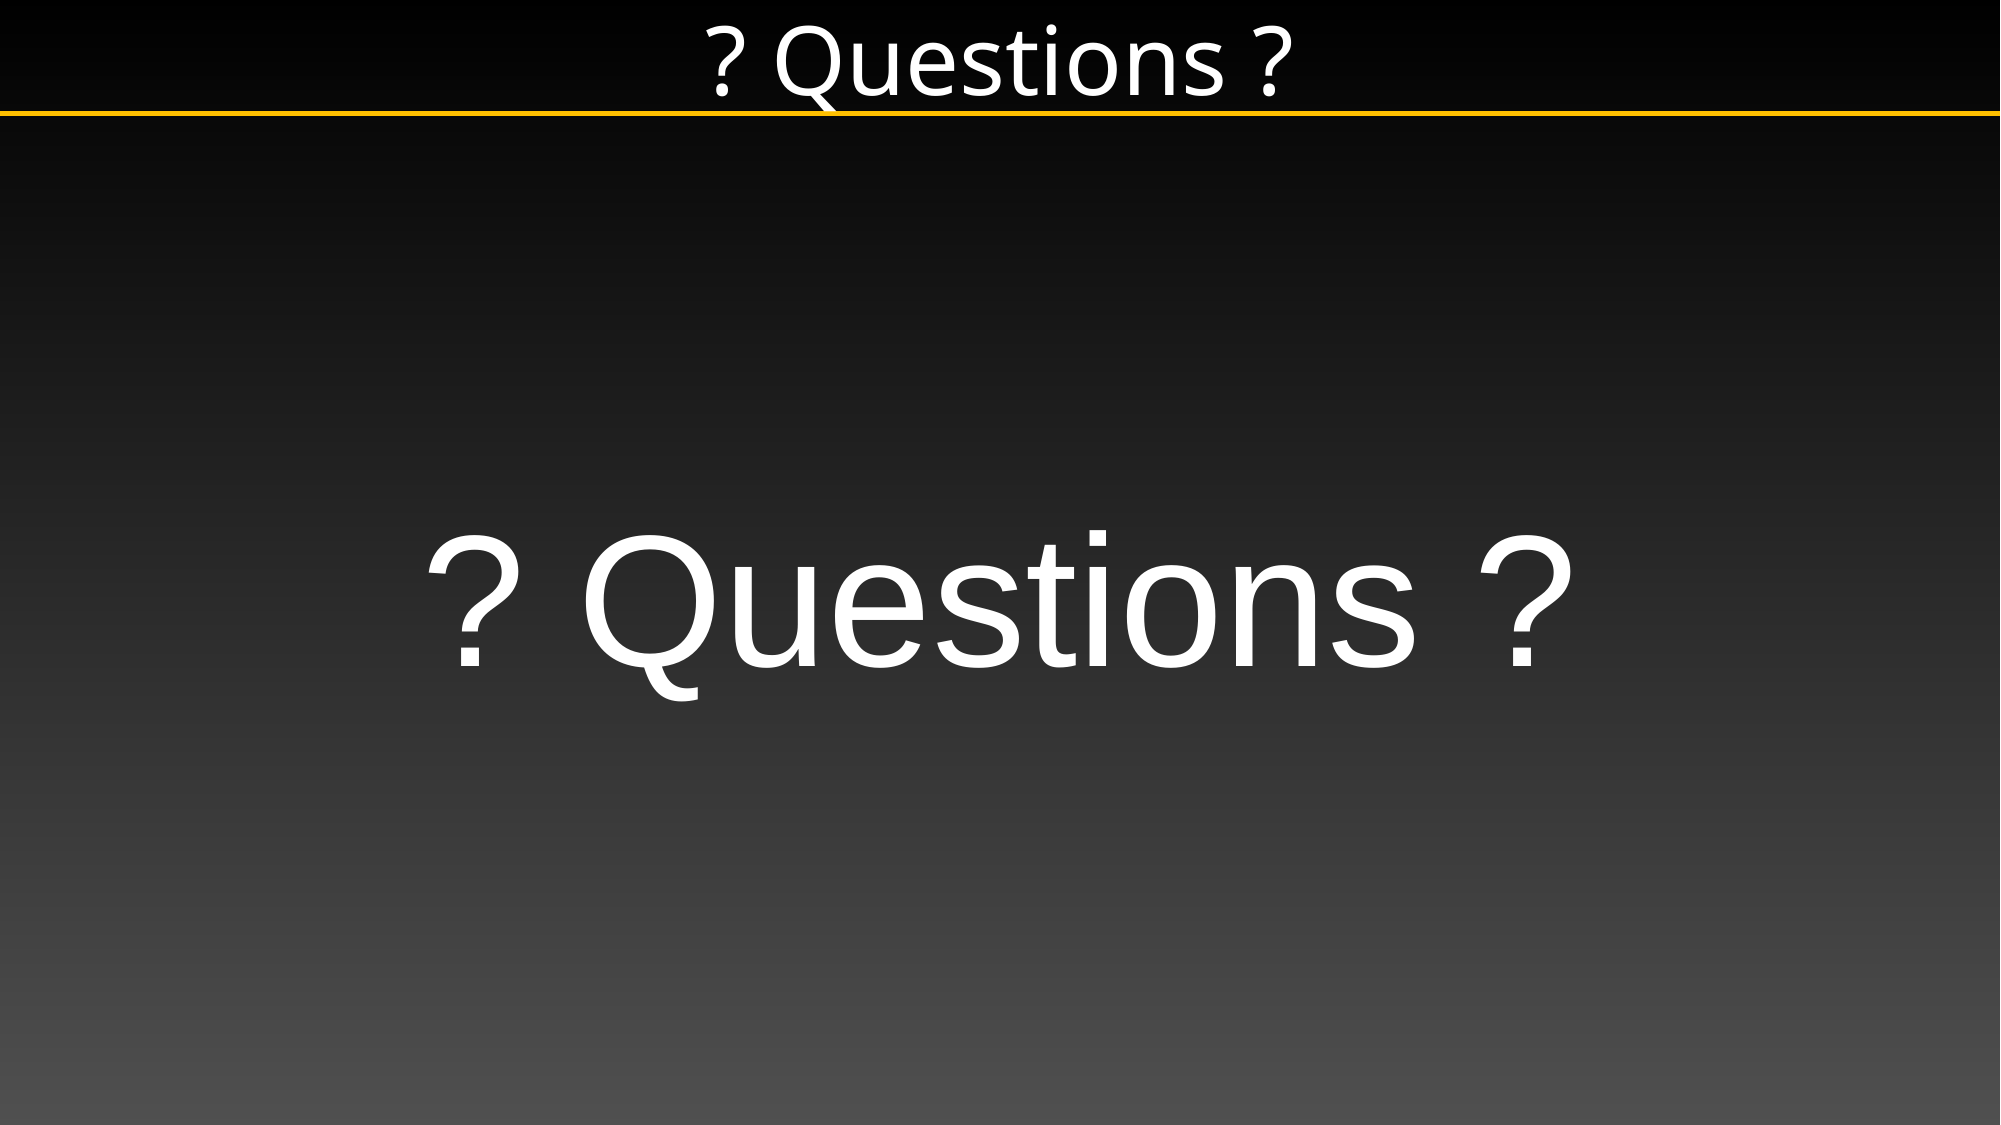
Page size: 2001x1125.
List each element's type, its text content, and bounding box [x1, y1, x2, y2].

title ? Questions ? [249, 0, 1751, 116]
list ? Questions ? [262, 180, 1732, 1069]
